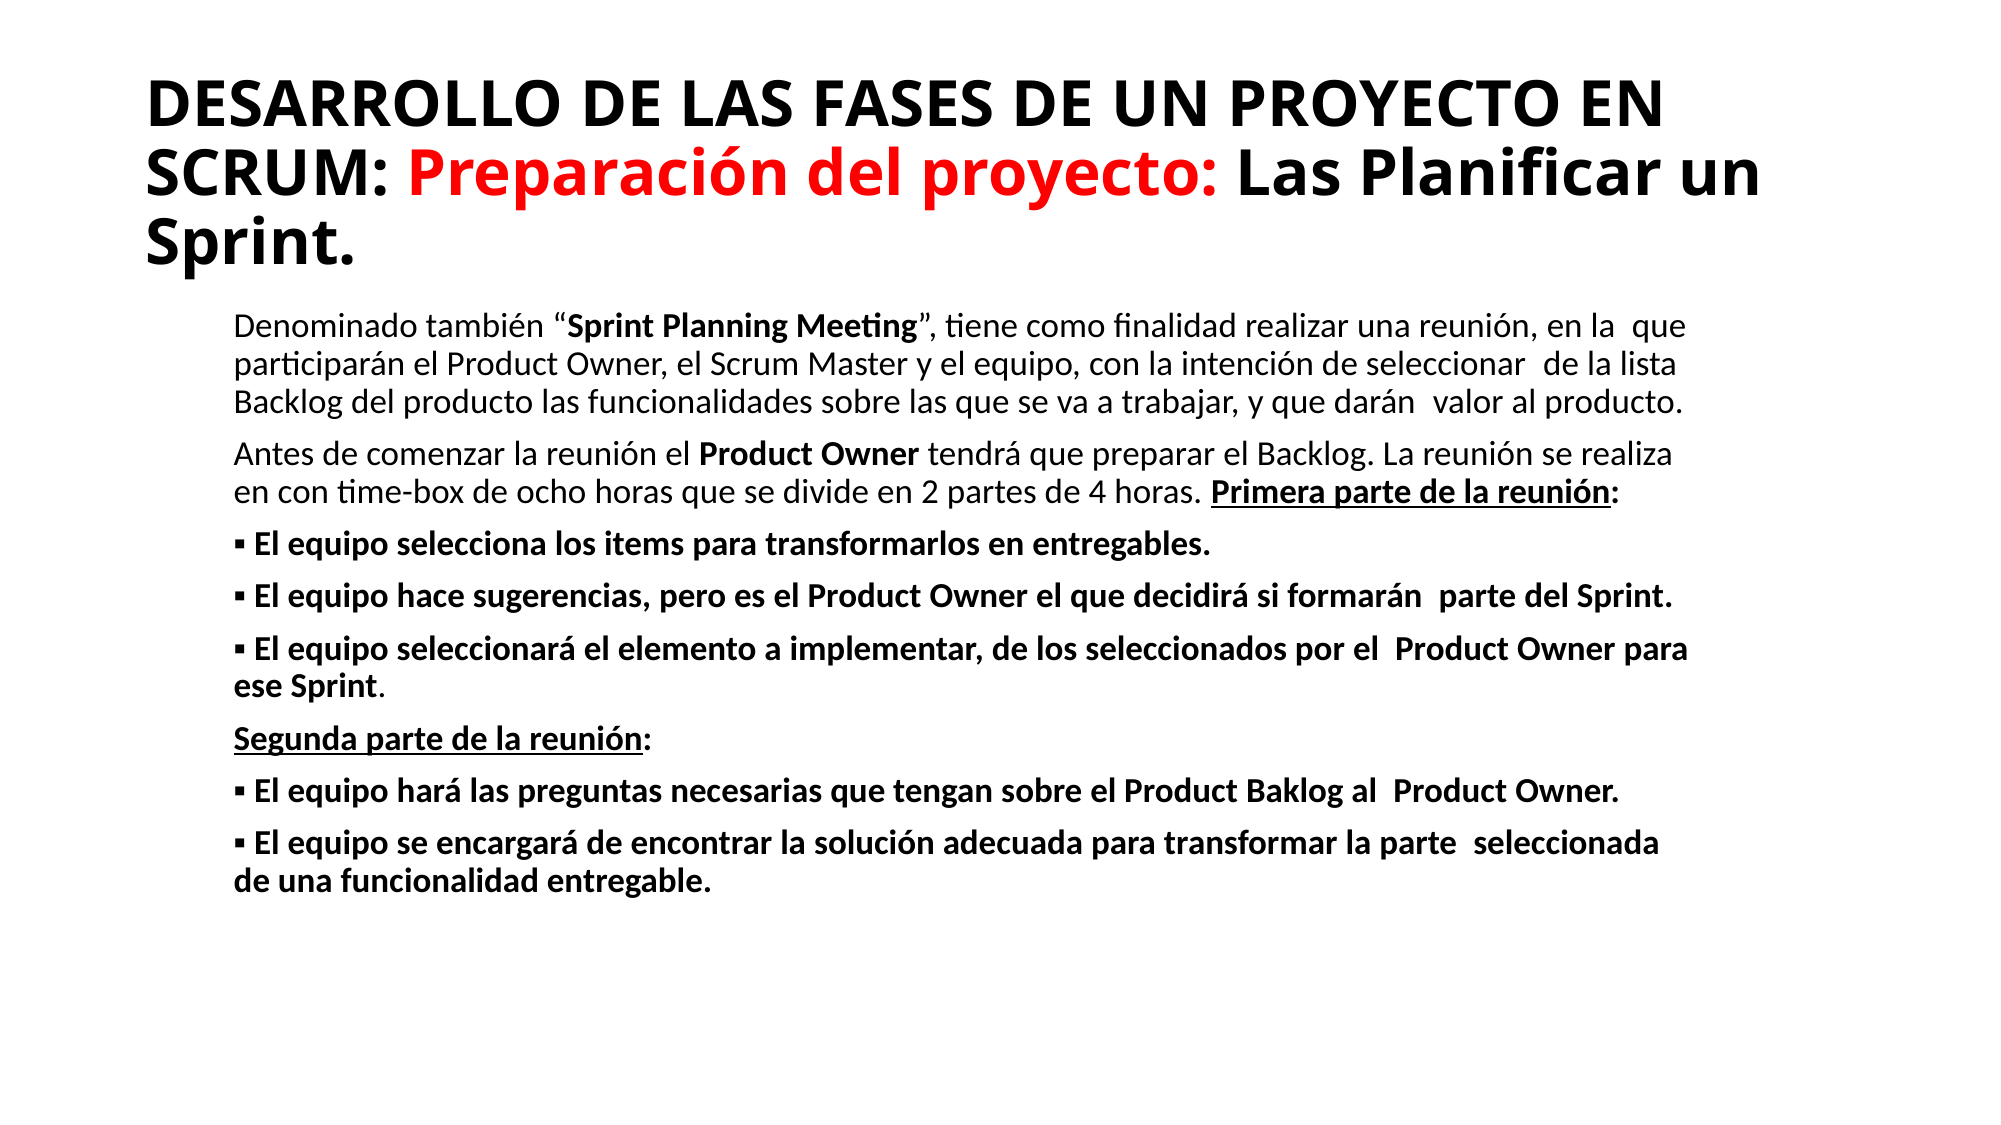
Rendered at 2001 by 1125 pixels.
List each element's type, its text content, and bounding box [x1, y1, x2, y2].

title DESARROLLO DE LAS FASES DE UN PROYECTO EN SCRUM: Preparación del proyecto: Las Planificar un Sprint. [130, 62, 1870, 286]
subtitle Denominado también “Sprint Planning Meeting”, tiene como finalidad realizar una reunión, en la que participarán el Product Owner, el Scrum Master y el equipo, con la intención de seleccionar de la lista Backlog del producto las funcionalidades sobre las que se va a trabajar, y que darán valor al producto. Antes de comenzar la reunión el Product Owner tendrá que preparar el Backlog. La reunión se realiza en con time-box de ocho horas que se divide en 2 partes de 4 horas. Primera parte de la reunión: ▪ El equipo selecciona los items para transformarlos en entregables. ▪ El equipo hace sugerencias, pero es el Product Owner el que decidirá si formarán parte del Sprint. ▪ El equipo seleccionará el elemento a implementar, de los seleccionados por el Product Owner para ese Sprint. Segunda parte de la reunión: ▪ El equipo hará las preguntas necesarias que tengan sobre el Product Baklog al Product Owner. ▪ El equipo se encargará de encontrar la solución adecuada para transformar la parte seleccionada de una funcionalidad entregable. [218, 299, 1719, 946]
